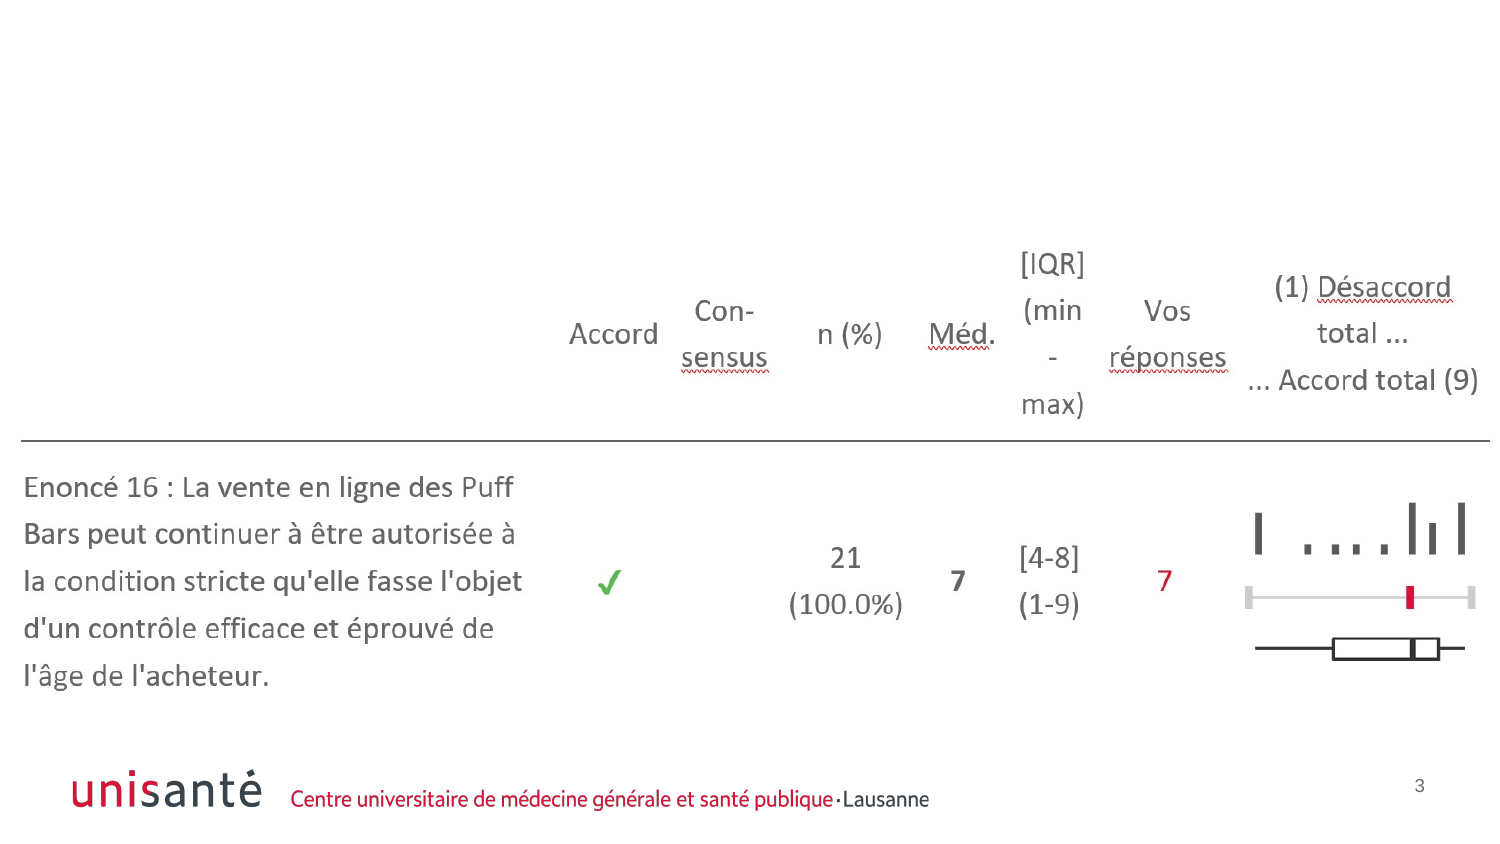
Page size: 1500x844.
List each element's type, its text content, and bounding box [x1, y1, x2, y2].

slide_number 3 [1358, 767, 1441, 803]
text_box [0, 237, 1500, 705]
